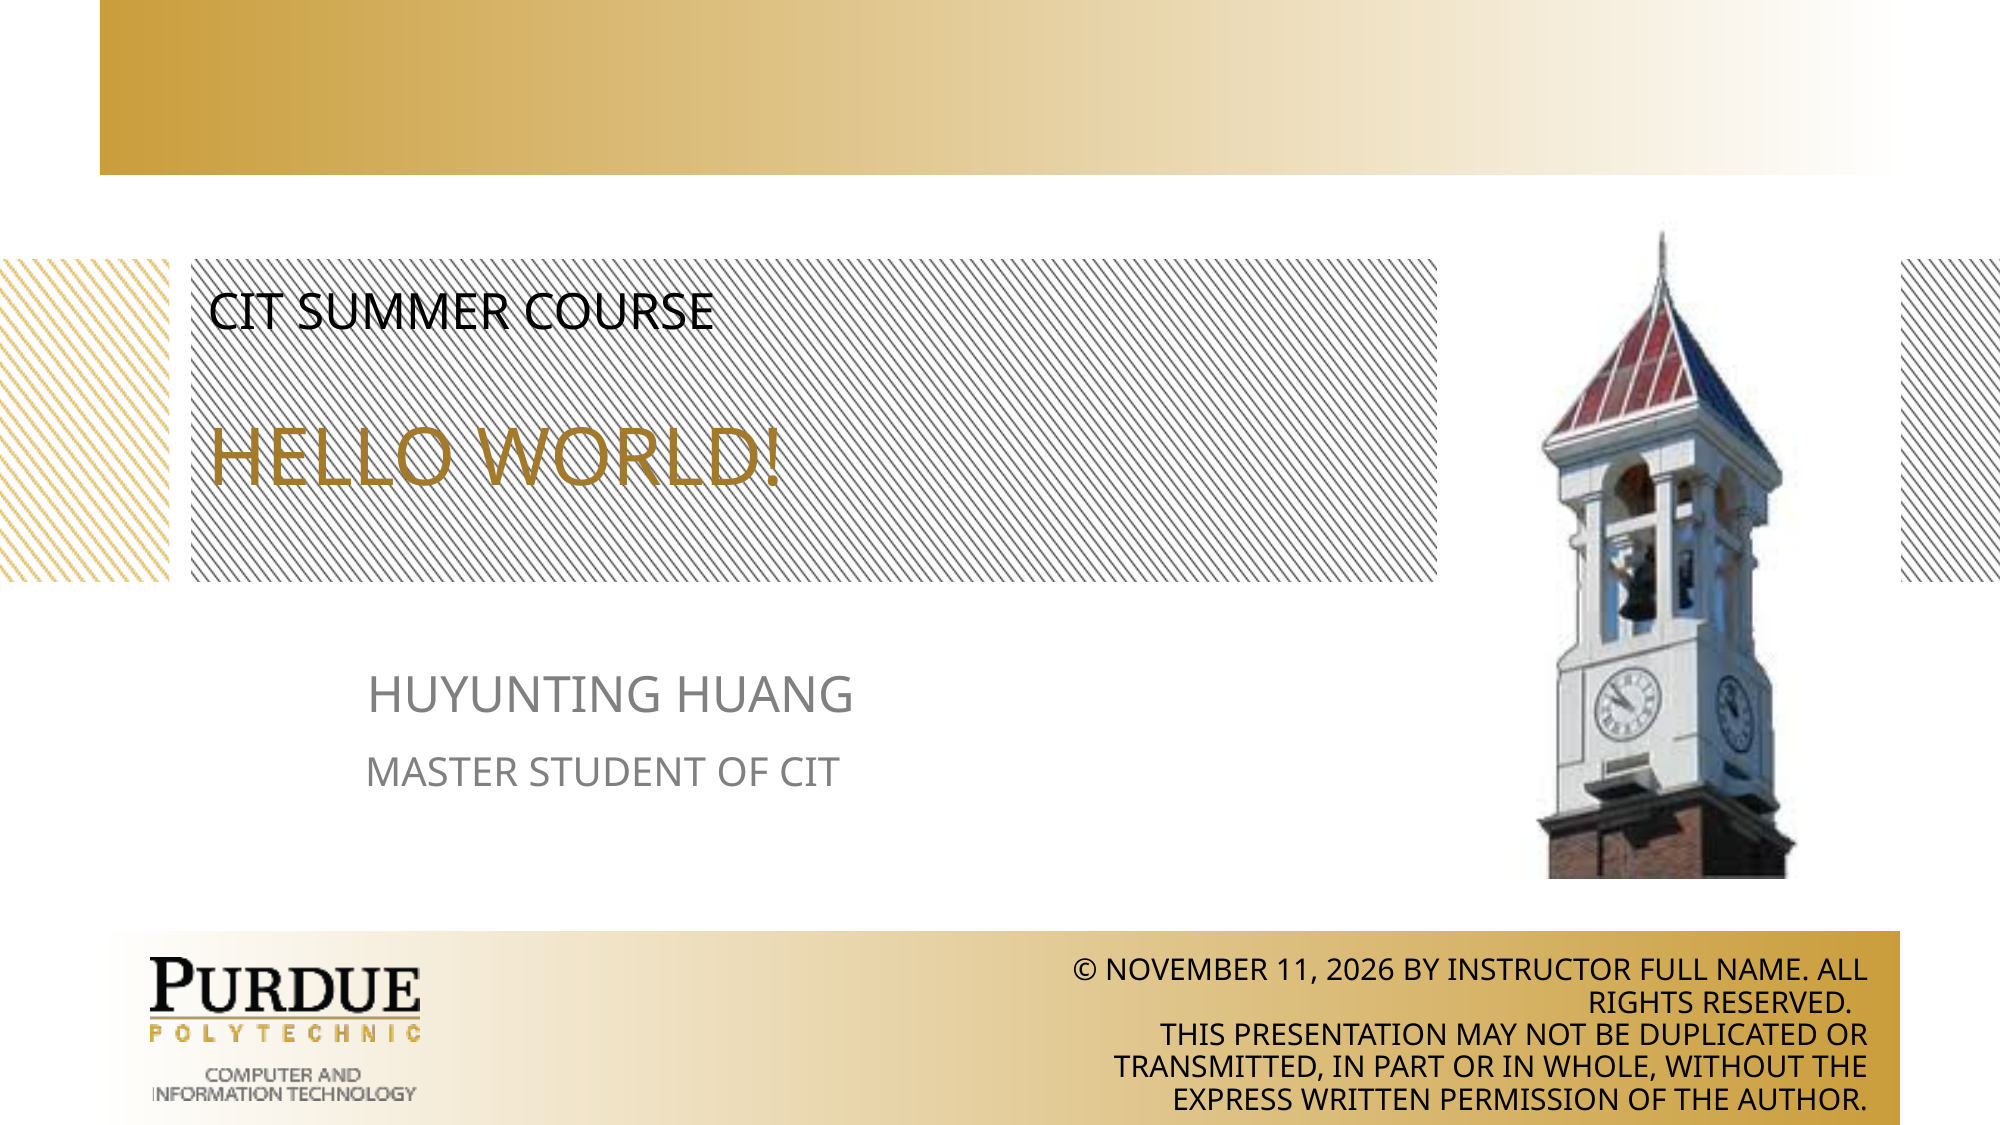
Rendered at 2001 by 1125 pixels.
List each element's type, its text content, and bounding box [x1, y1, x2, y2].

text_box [149, 957, 420, 1101]
subtitle Hello World! [192, 351, 1437, 568]
picture [1437, 181, 1901, 879]
list Huyunting Huang [351, 618, 1437, 724]
text_box [99, 0, 1900, 175]
title CIT Summer Course [192, 274, 1282, 351]
list Master Student of CIT [349, 724, 1437, 823]
list © by INSTRUCTOR FULL NAME. All rights reserved. This presentation may not be duplicated or transmitted, in part or in whole, without the express written permission of the author. [1008, 965, 1884, 1102]
text_box [99, 931, 1900, 1125]
